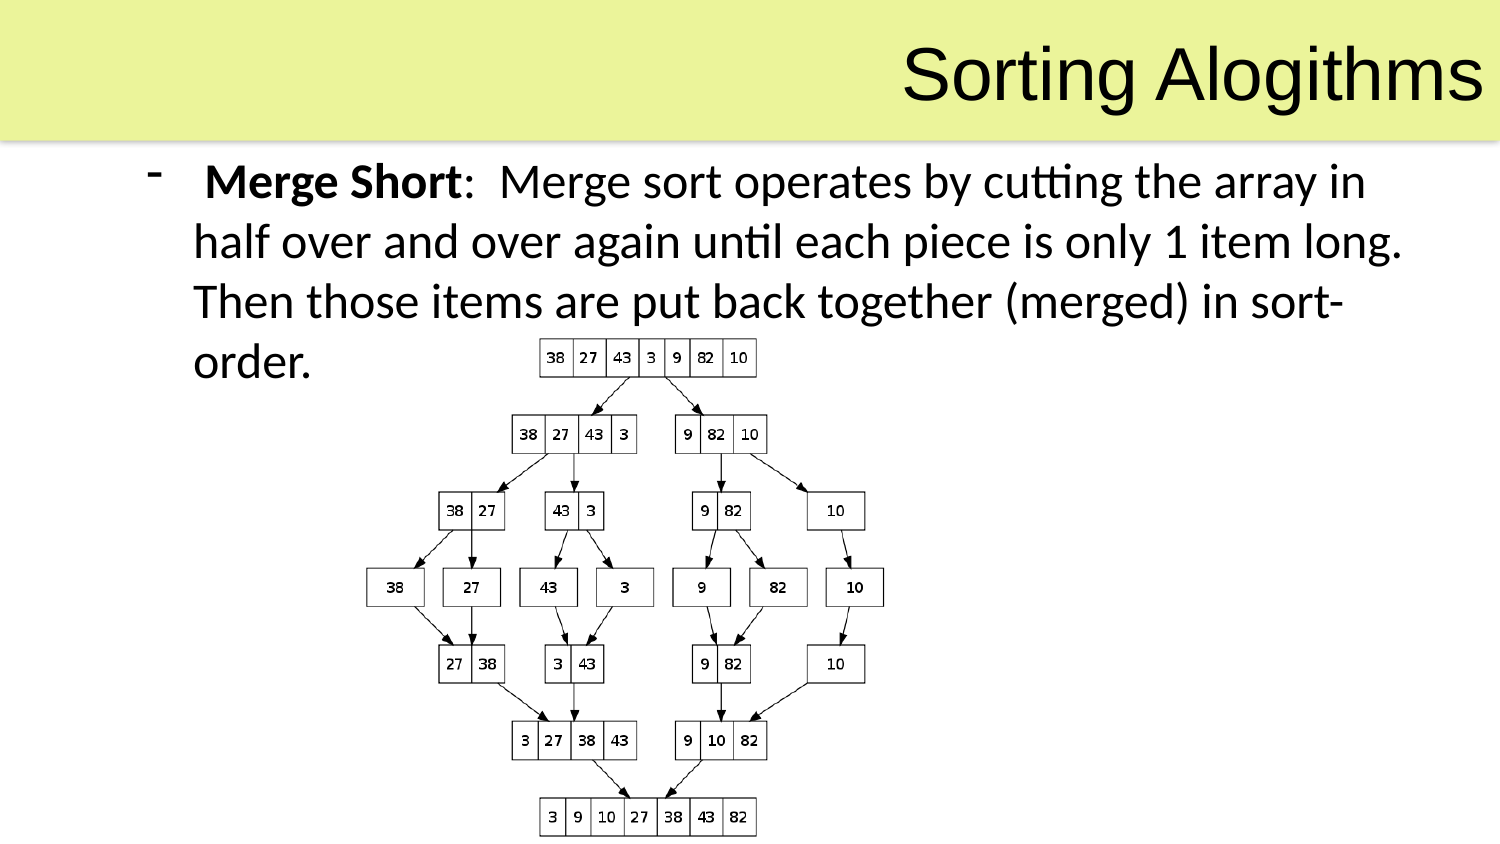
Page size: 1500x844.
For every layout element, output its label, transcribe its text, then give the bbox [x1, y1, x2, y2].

picture [362, 334, 888, 841]
text_box Sorting Alogithms [0, 0, 1500, 141]
list Merge Short: Merge sort operates by cutting the array in half over and over again until each piece is only 1 item long. Then those items are put back together (merged) in sort-order. [56, 149, 1444, 816]
